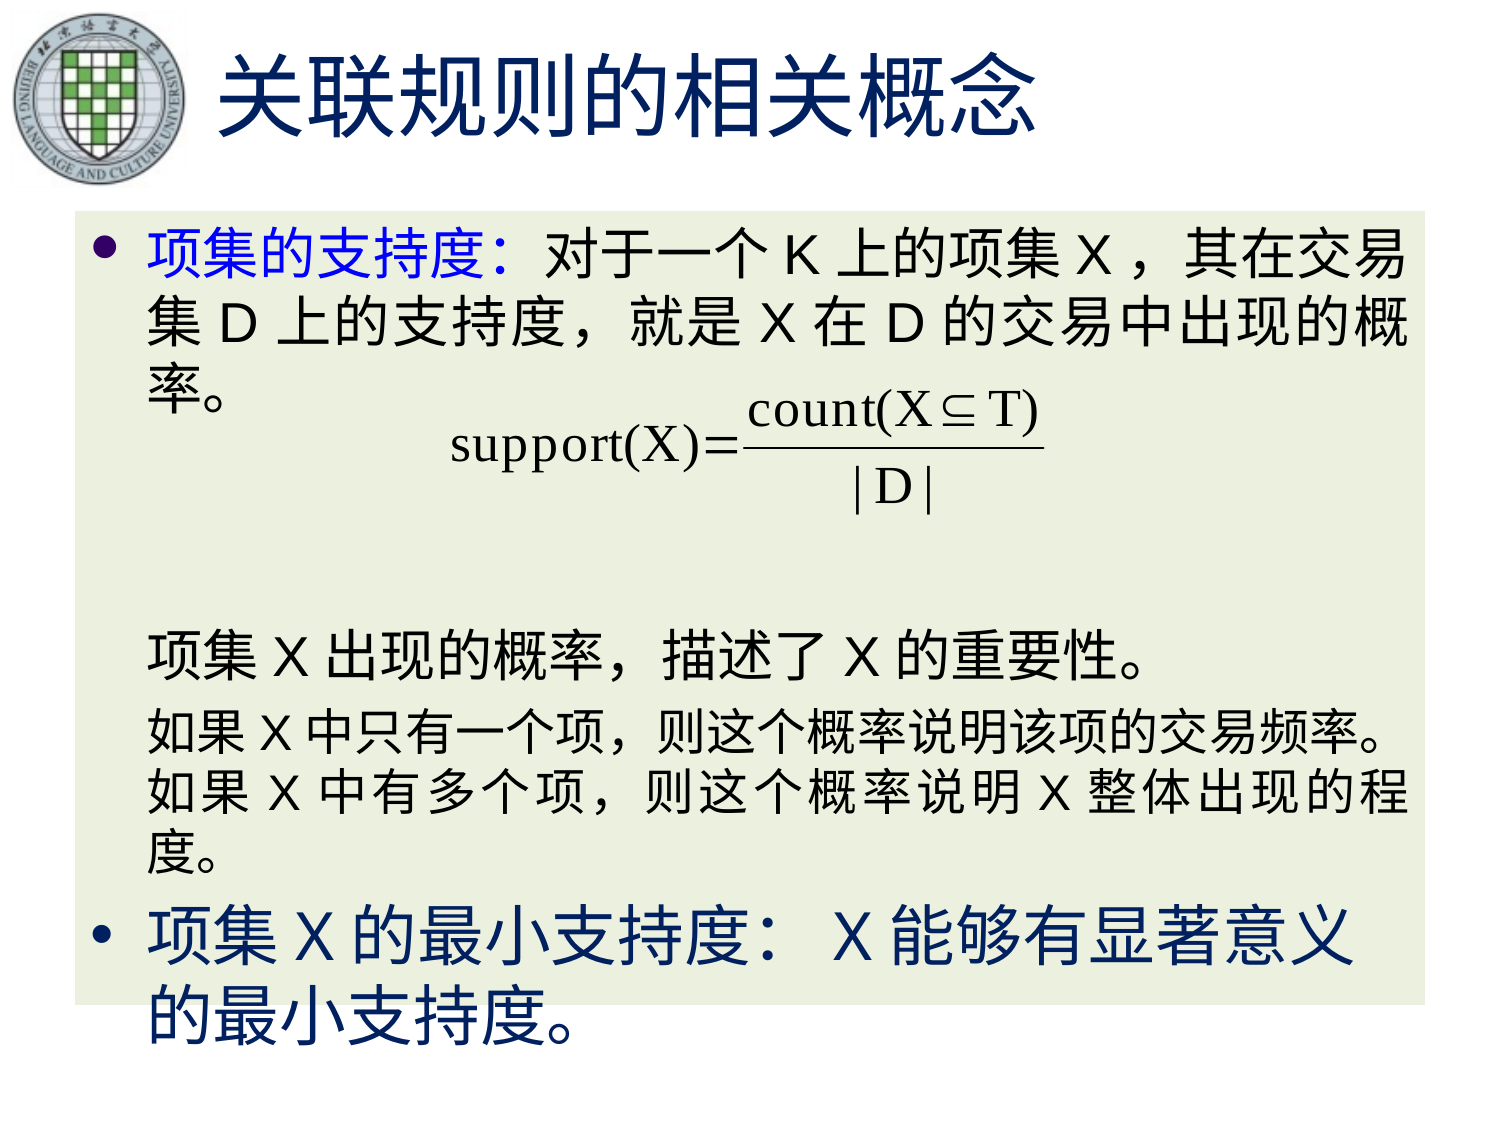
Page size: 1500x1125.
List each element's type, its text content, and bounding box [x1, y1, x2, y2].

list 项集的支持度：对于一个K上的项集X，其在交易集D上的支持度，就是X在D的交易中出现的概率。 项集X出现的概率，描述了X的重要性。 如果X中只有一个项，则这个概率说明该项的交易频率。如果X中有多个项，则这个概率说明X整体出现的程度。 项集X的最小支持度：X能够有显著意义的最小支持度。 [75, 210, 1425, 1005]
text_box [442, 373, 1058, 525]
picture [11, 11, 188, 188]
title 关联规则的相关概念 [199, 0, 1500, 188]
